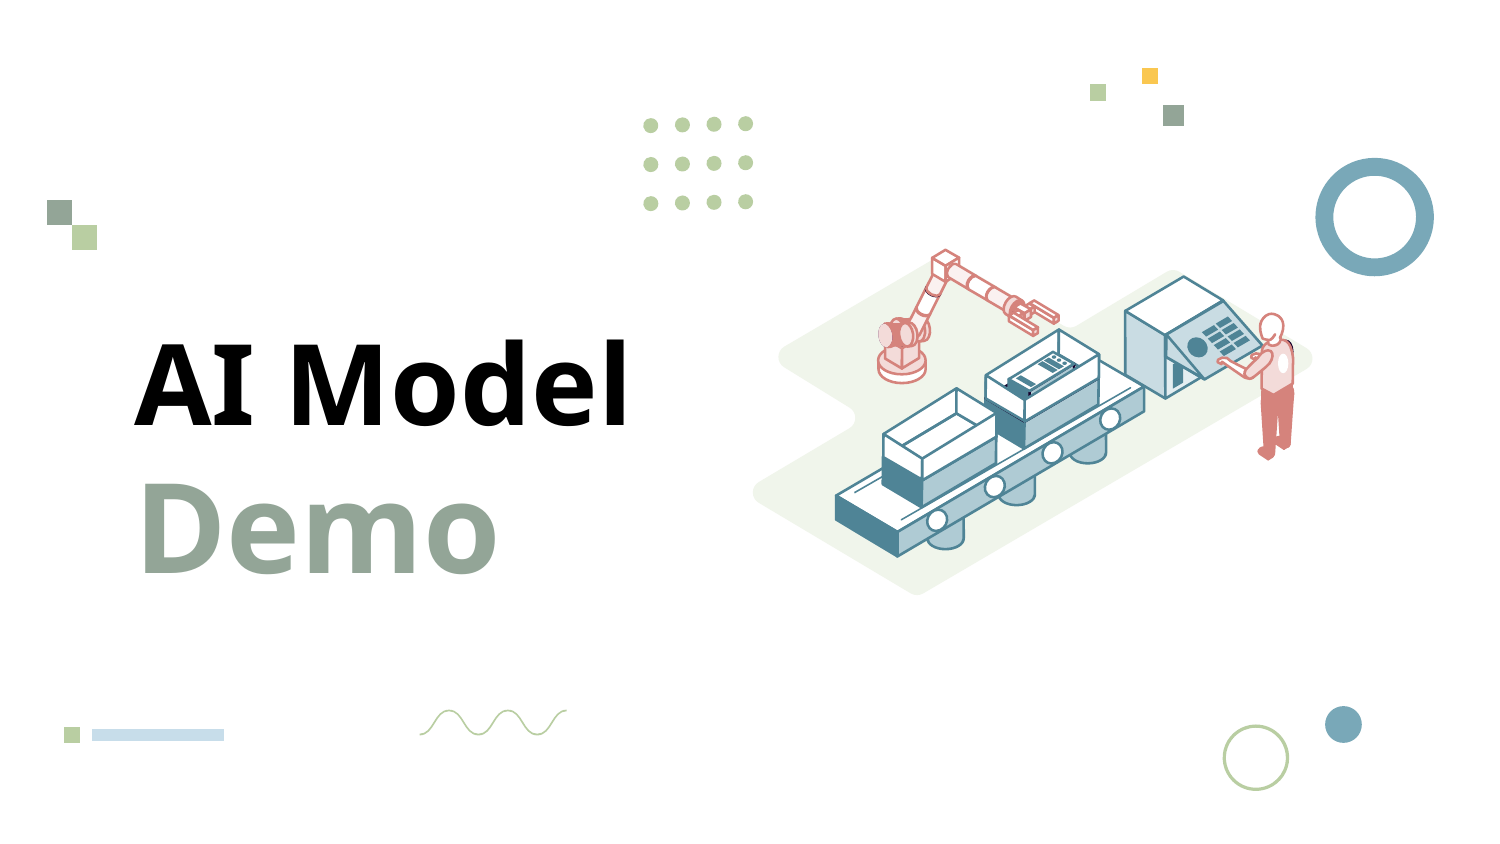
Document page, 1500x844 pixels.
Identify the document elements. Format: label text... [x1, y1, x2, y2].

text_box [750, 248, 1315, 596]
title AI Model Demo [119, 326, 745, 586]
